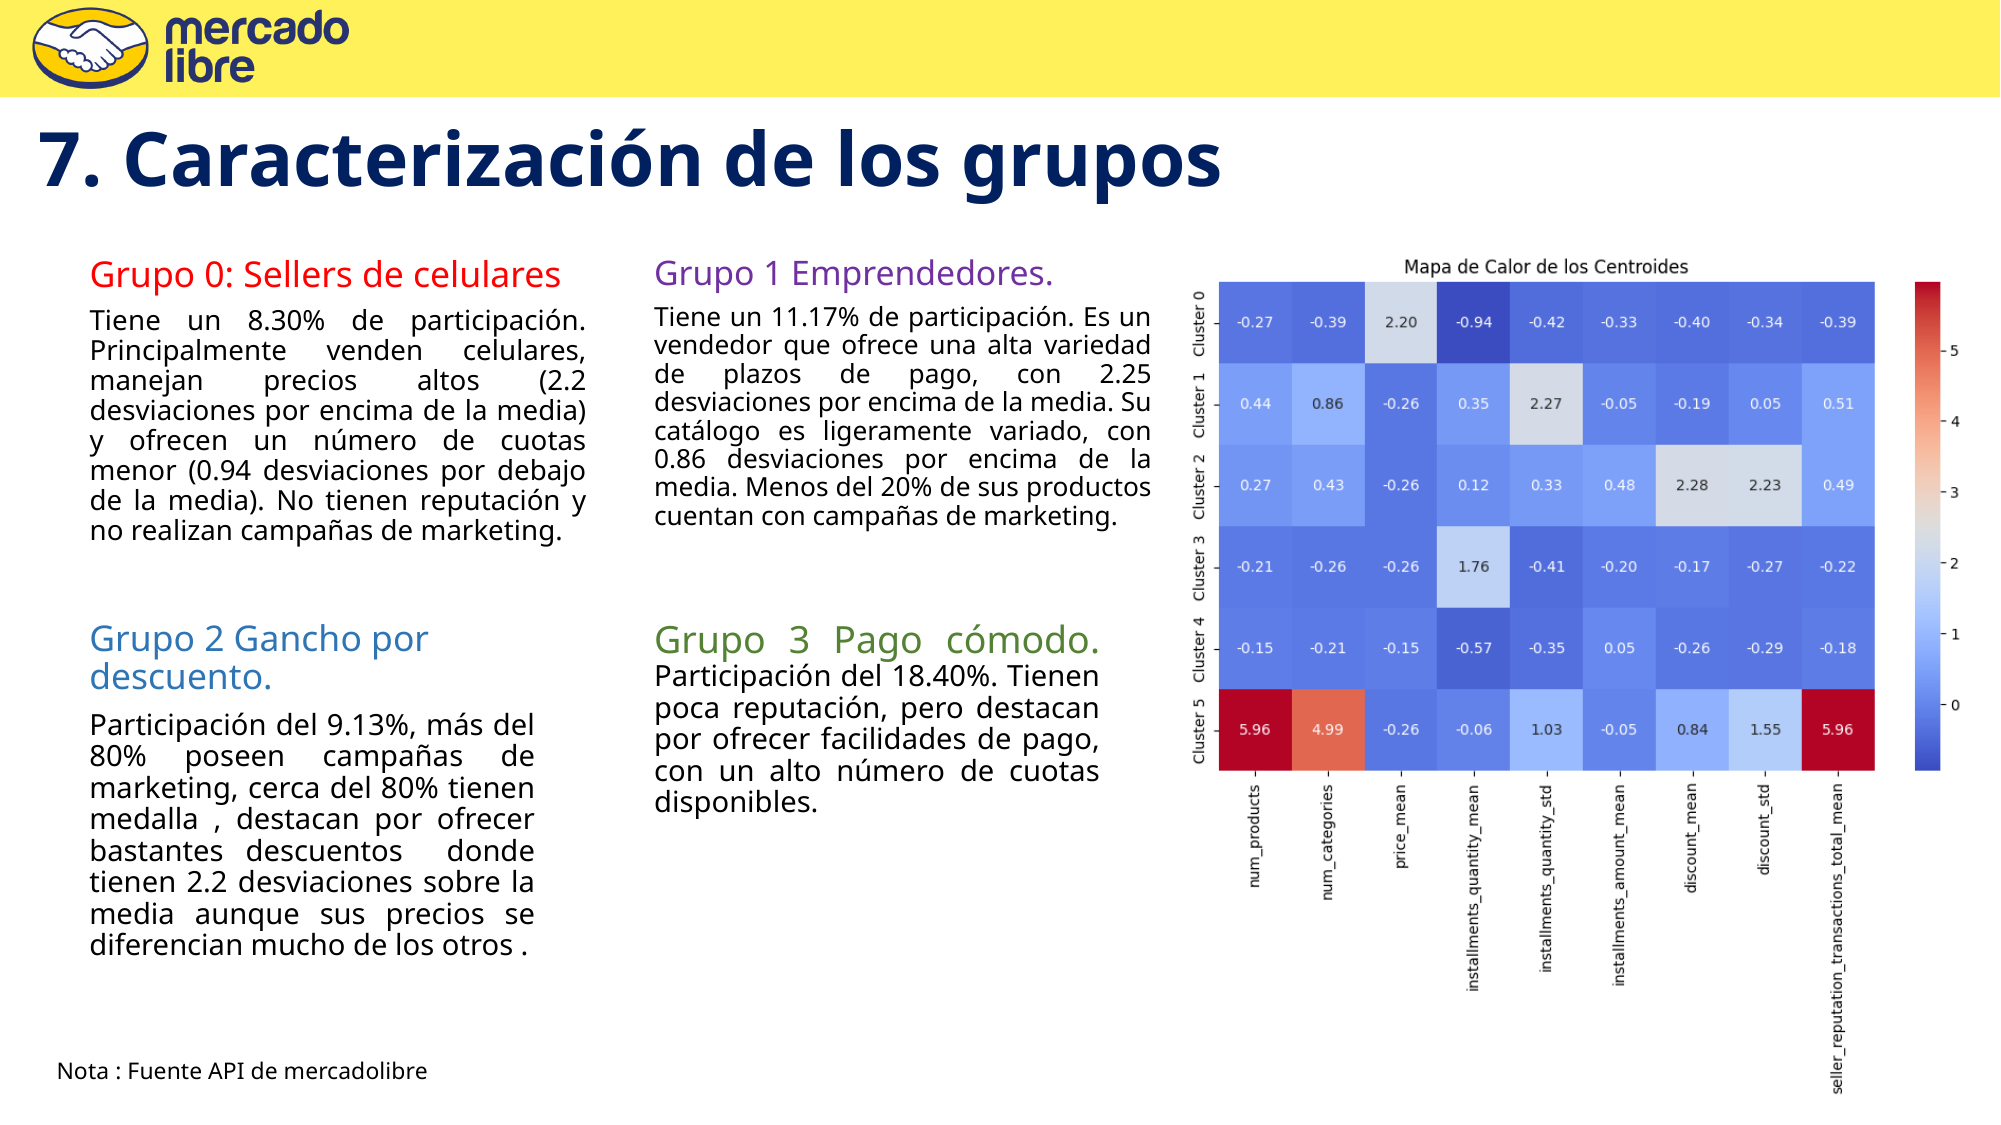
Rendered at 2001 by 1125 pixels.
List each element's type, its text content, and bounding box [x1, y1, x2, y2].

text_box Grupo 1 Emprendedores. Tiene un 11.17% de participación. Es un vendedor que ofrece una alta variedad de plazos de pago, con 2.25 desviaciones por encima de la media. Su catálogo es ligeramente variado, con 0.86 desviaciones por encima de la media. Menos del 20% de sus productos cuentan con campañas de marketing. [639, 248, 1167, 544]
picture [0, 0, 2000, 97]
text_box Grupo 3 Pago cómodo. Participación del 18.40%. Tienen poca reputación, pero destacan por ofrecer facilidades de pago, con un alto número de cuotas disponibles. [639, 613, 1116, 896]
text_box 7. Caracterización de los grupos [24, 113, 1987, 210]
picture [1183, 248, 1970, 1104]
text_box Grupo 0: Sellers de celulares Tiene un 8.30% de participación. Principalmente venden celulares, manejan precios altos (2.2 desviaciones por encima de la media) y ofrecen un número de cuotas menor (0.94 desviaciones por debajo de la media). No tienen reputación y no realizan campañas de marketing. [74, 248, 602, 575]
text_box Grupo 2 Gancho por descuento. Participación del 9.13%, más del 80% poseen campañas de marketing, cerca del 80% tienen medalla , destacan por ofrecer bastantes descuentos donde tienen 2.2 desviaciones sobre la media aunque sus precios se diferencian mucho de los otros . [74, 613, 551, 978]
text_box Nota : Fuente API de mercadolibre [41, 1052, 1970, 1124]
